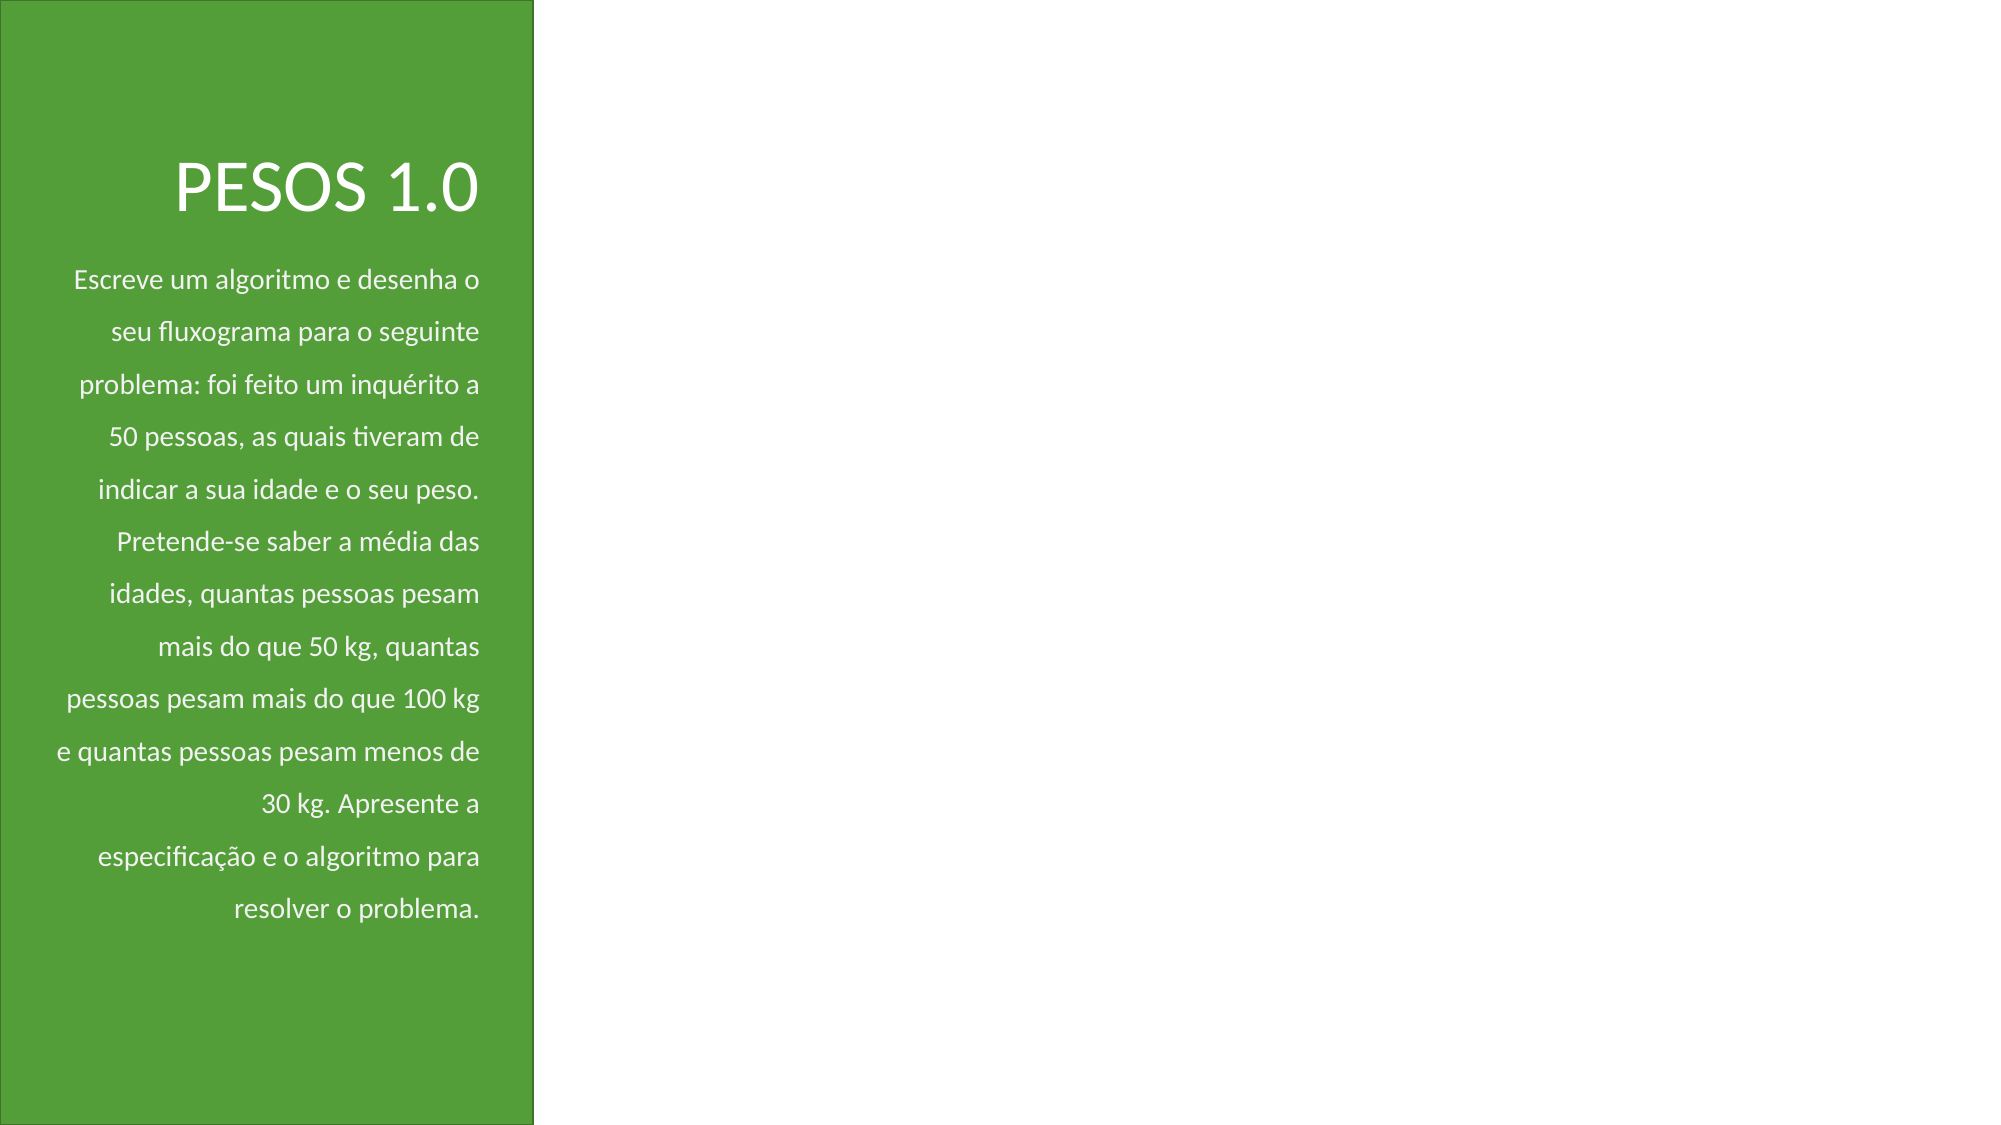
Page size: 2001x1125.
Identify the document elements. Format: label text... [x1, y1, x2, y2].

text_box PESOS 1.0 [40, 129, 495, 234]
text_box Escreve um algoritmo e desenha o seu fluxograma para o seguinte problema: foi feito um inquérito a 50 pessoas, as quais tiveram de indicar a sua idade e o seu peso. Pretende-se saber a média das idades, quantas pessoas pesam mais do que 50 kg, quantas pessoas pesam mais do que 100 kg e quantas pessoas pesam menos de 30 kg. Apresente a especificação e o algoritmo para resolver o problema. [40, 235, 495, 932]
text_box [0, 0, 534, 1125]
